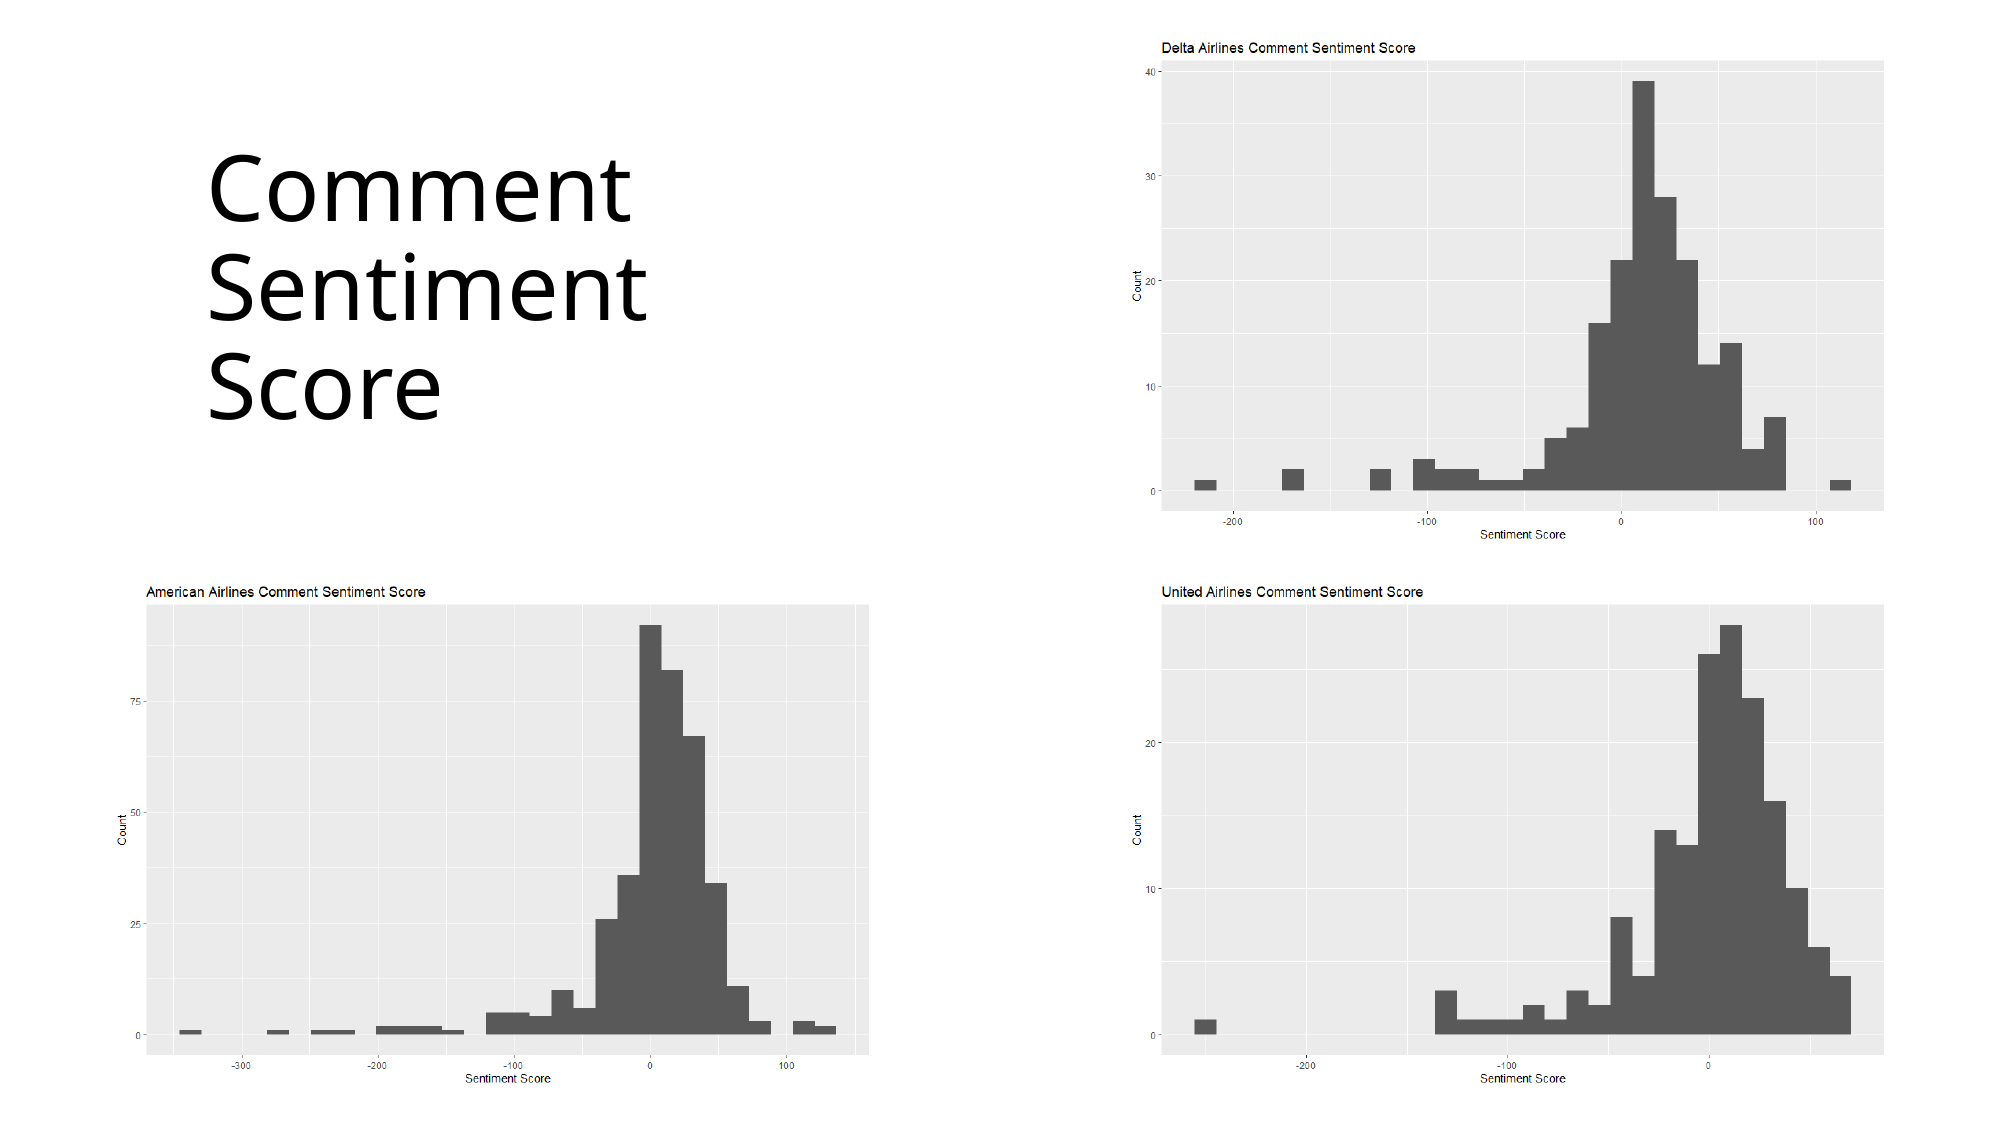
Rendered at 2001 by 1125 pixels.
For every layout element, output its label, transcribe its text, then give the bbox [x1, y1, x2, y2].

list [109, 579, 875, 1090]
title Comment Sentiment Score [191, 181, 851, 400]
picture [1125, 35, 1890, 546]
picture [1125, 579, 1890, 1090]
